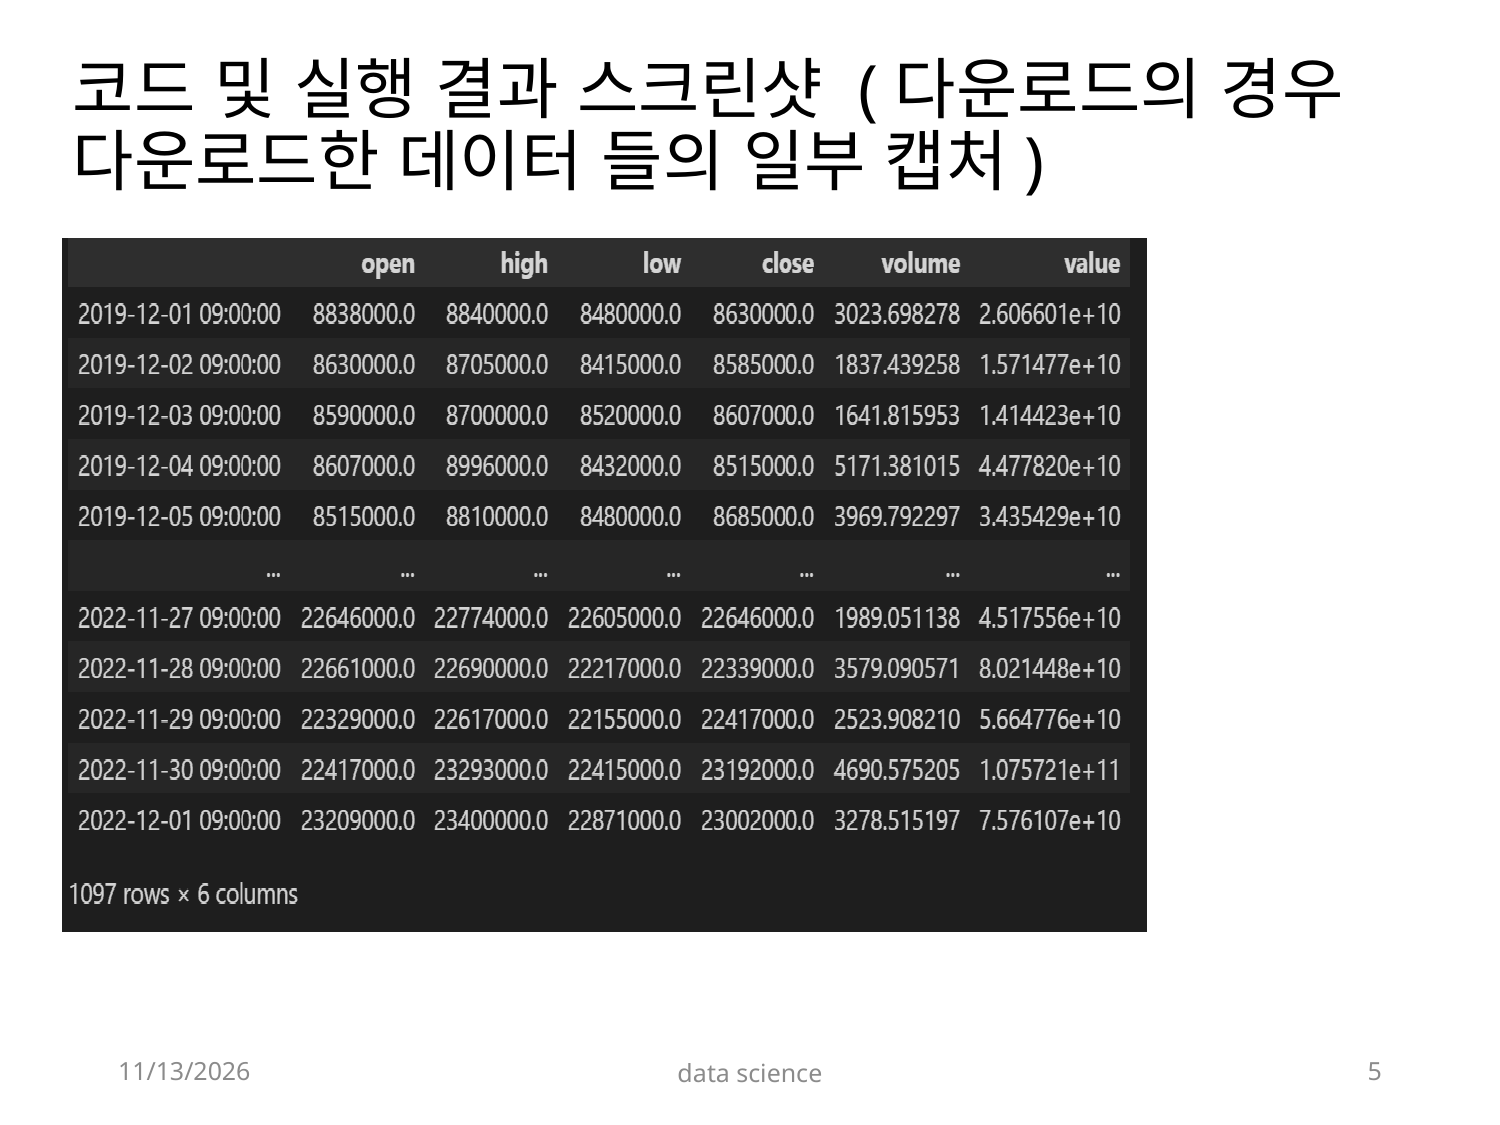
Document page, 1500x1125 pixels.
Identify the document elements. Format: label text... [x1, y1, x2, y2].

slide_number 5 [1059, 1042, 1397, 1103]
title 코드 및 실행 결과 스크린샷 (다운로드의 경우 다운로드한 데이터 들의 일부 캡처) [57, 43, 1446, 213]
footer data science [496, 1042, 1004, 1103]
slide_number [103, 1042, 441, 1103]
picture [61, 238, 1147, 932]
